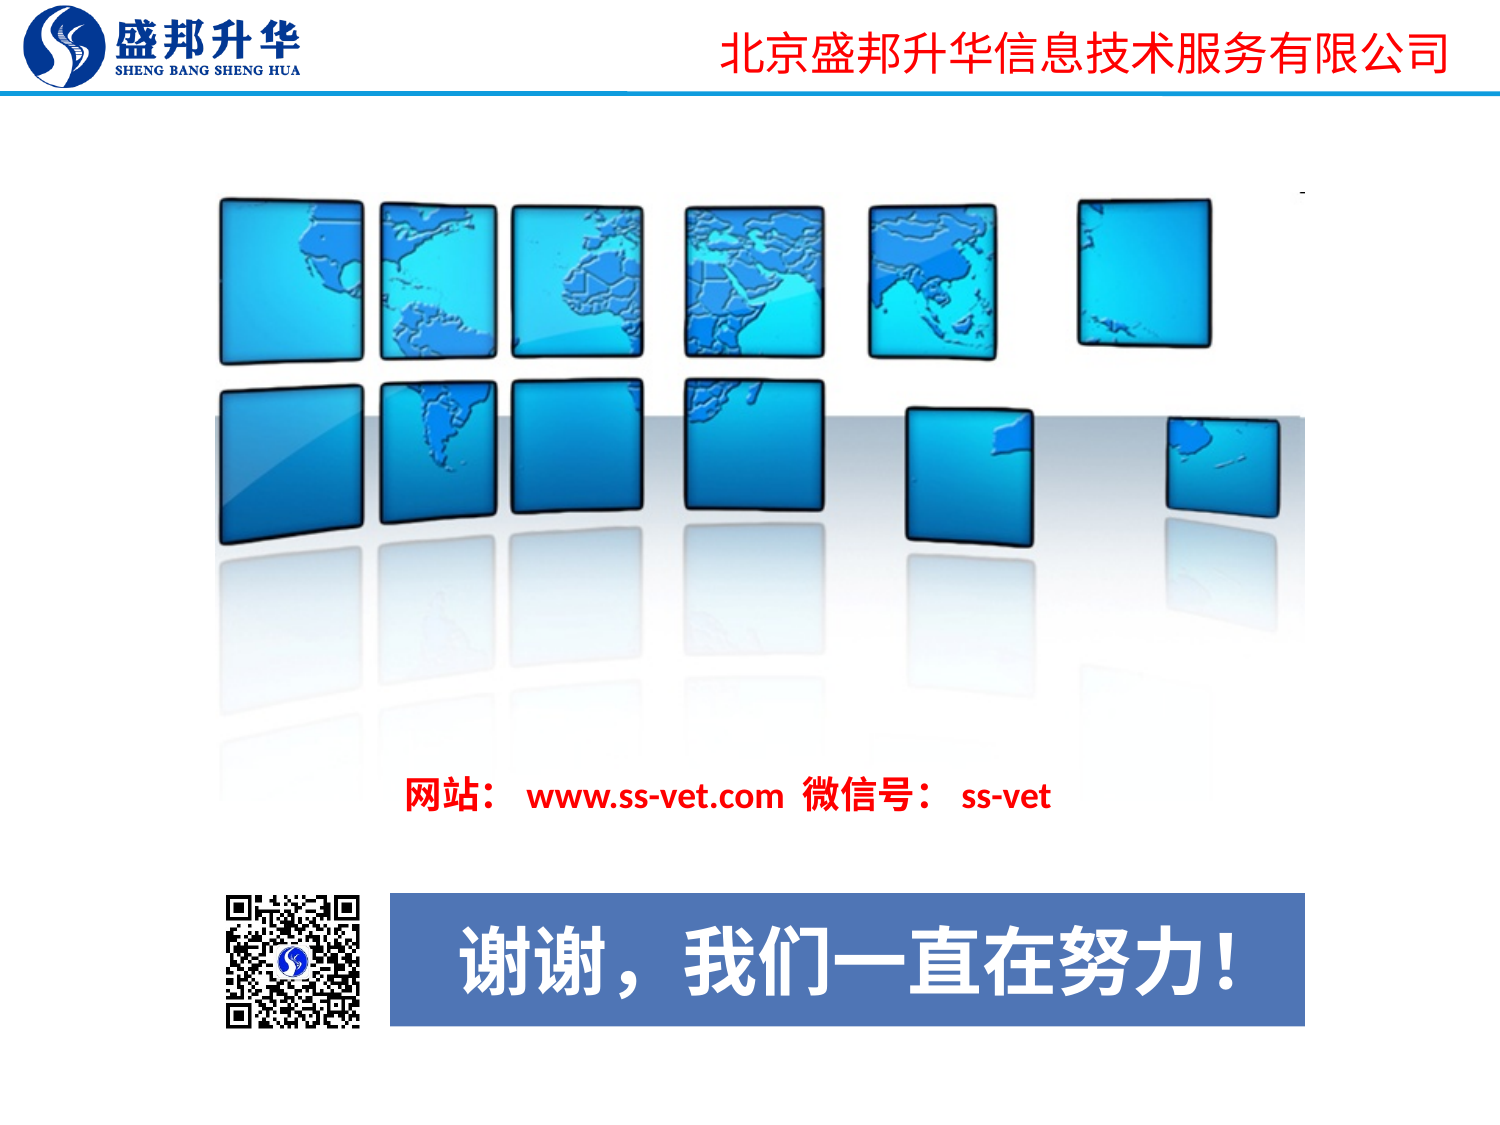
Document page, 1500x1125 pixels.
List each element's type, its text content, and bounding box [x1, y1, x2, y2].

text_box 北京盛邦升华信息技术服务有限公司 [681, 27, 1467, 124]
text_box 谢谢，我们一直在努力！ [390, 893, 1305, 1027]
picture [215, 192, 1306, 801]
picture [13, 0, 311, 90]
picture [215, 884, 370, 1039]
text_box 网站：www.ss-vet.com 微信号：ss-vet [390, 763, 1352, 823]
